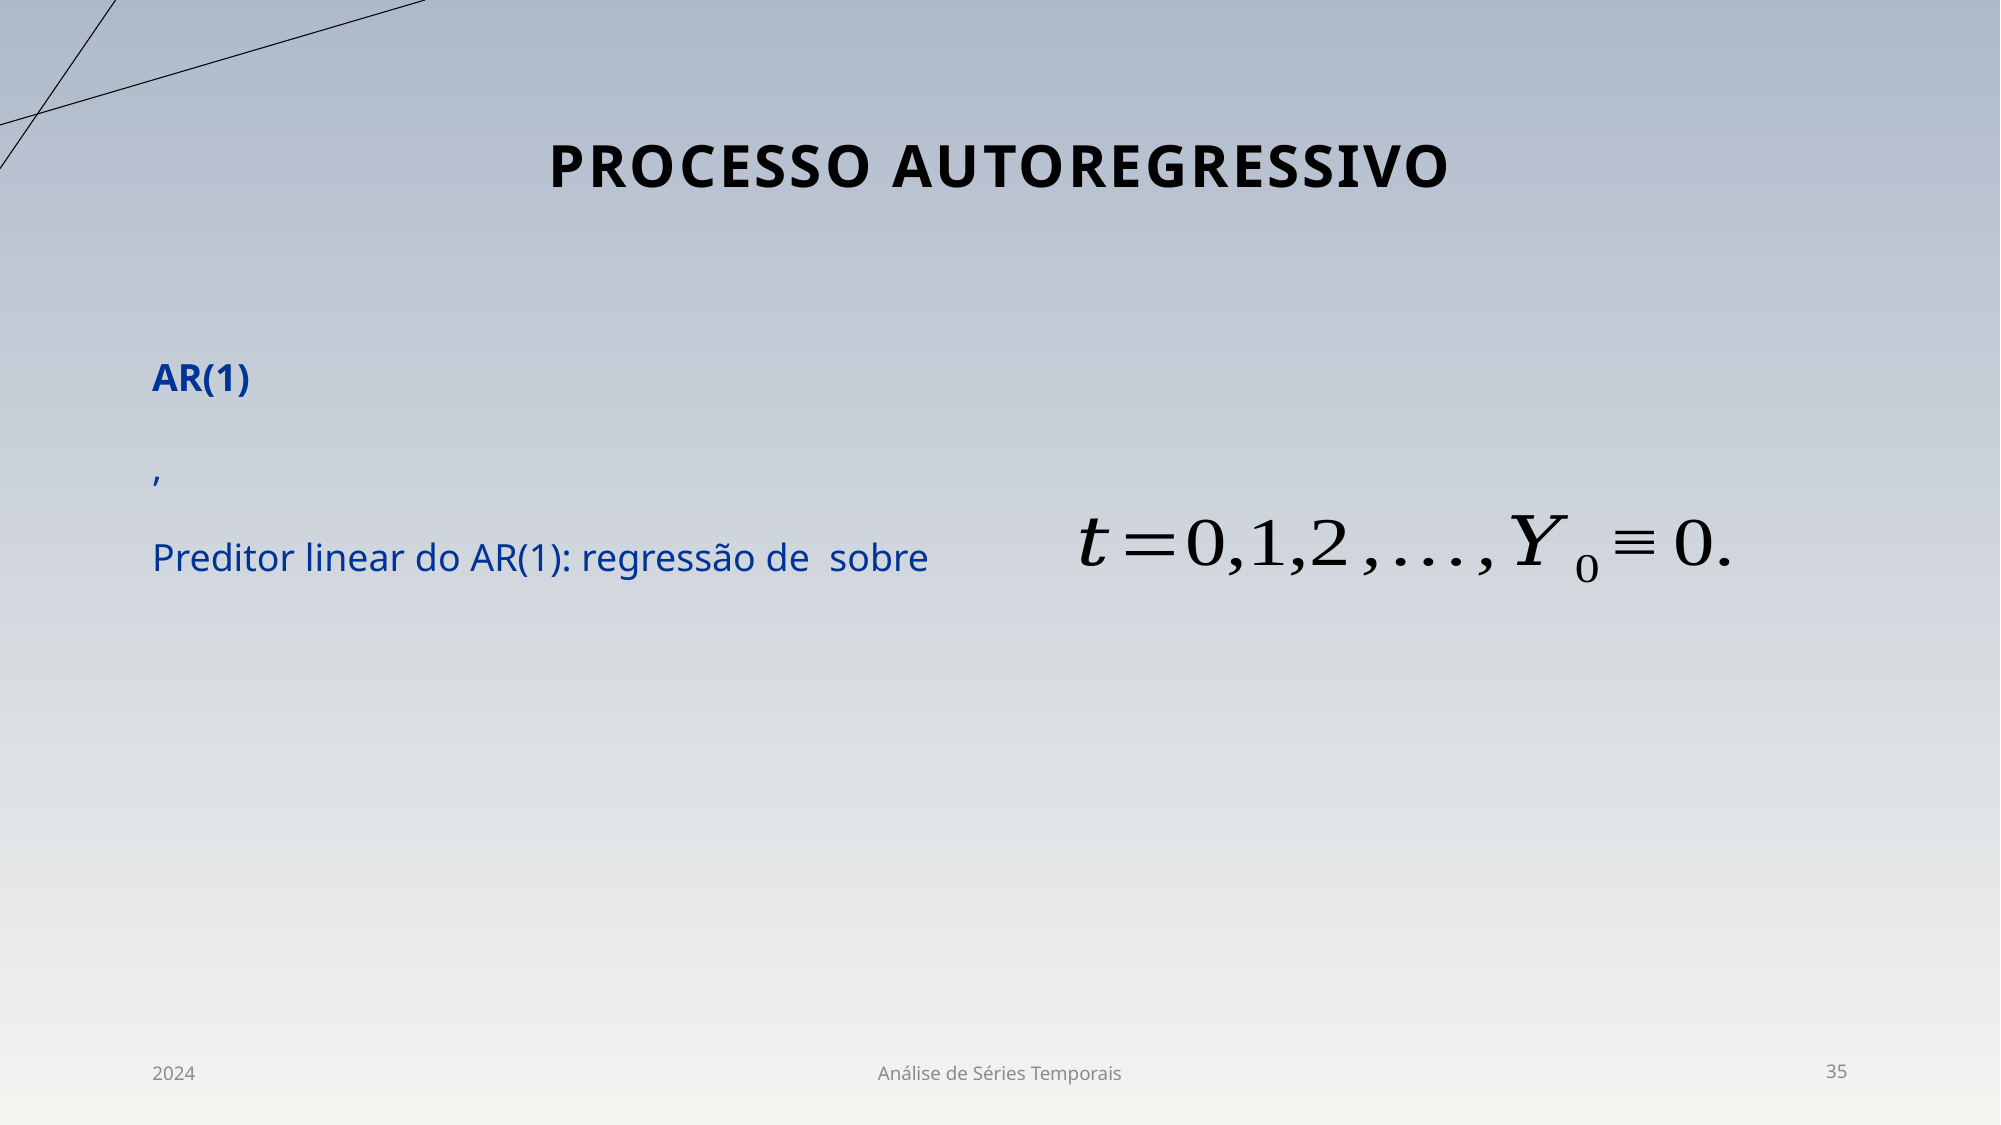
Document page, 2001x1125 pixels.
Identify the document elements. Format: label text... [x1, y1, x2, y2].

slide_number 2024 [137, 1042, 588, 1103]
footer Análise de Séries Temporais [662, 1042, 1338, 1103]
title ProCESSO AUTOREGRESSIVO [137, 59, 1863, 278]
slide_number 35 [1412, 1042, 1863, 1103]
